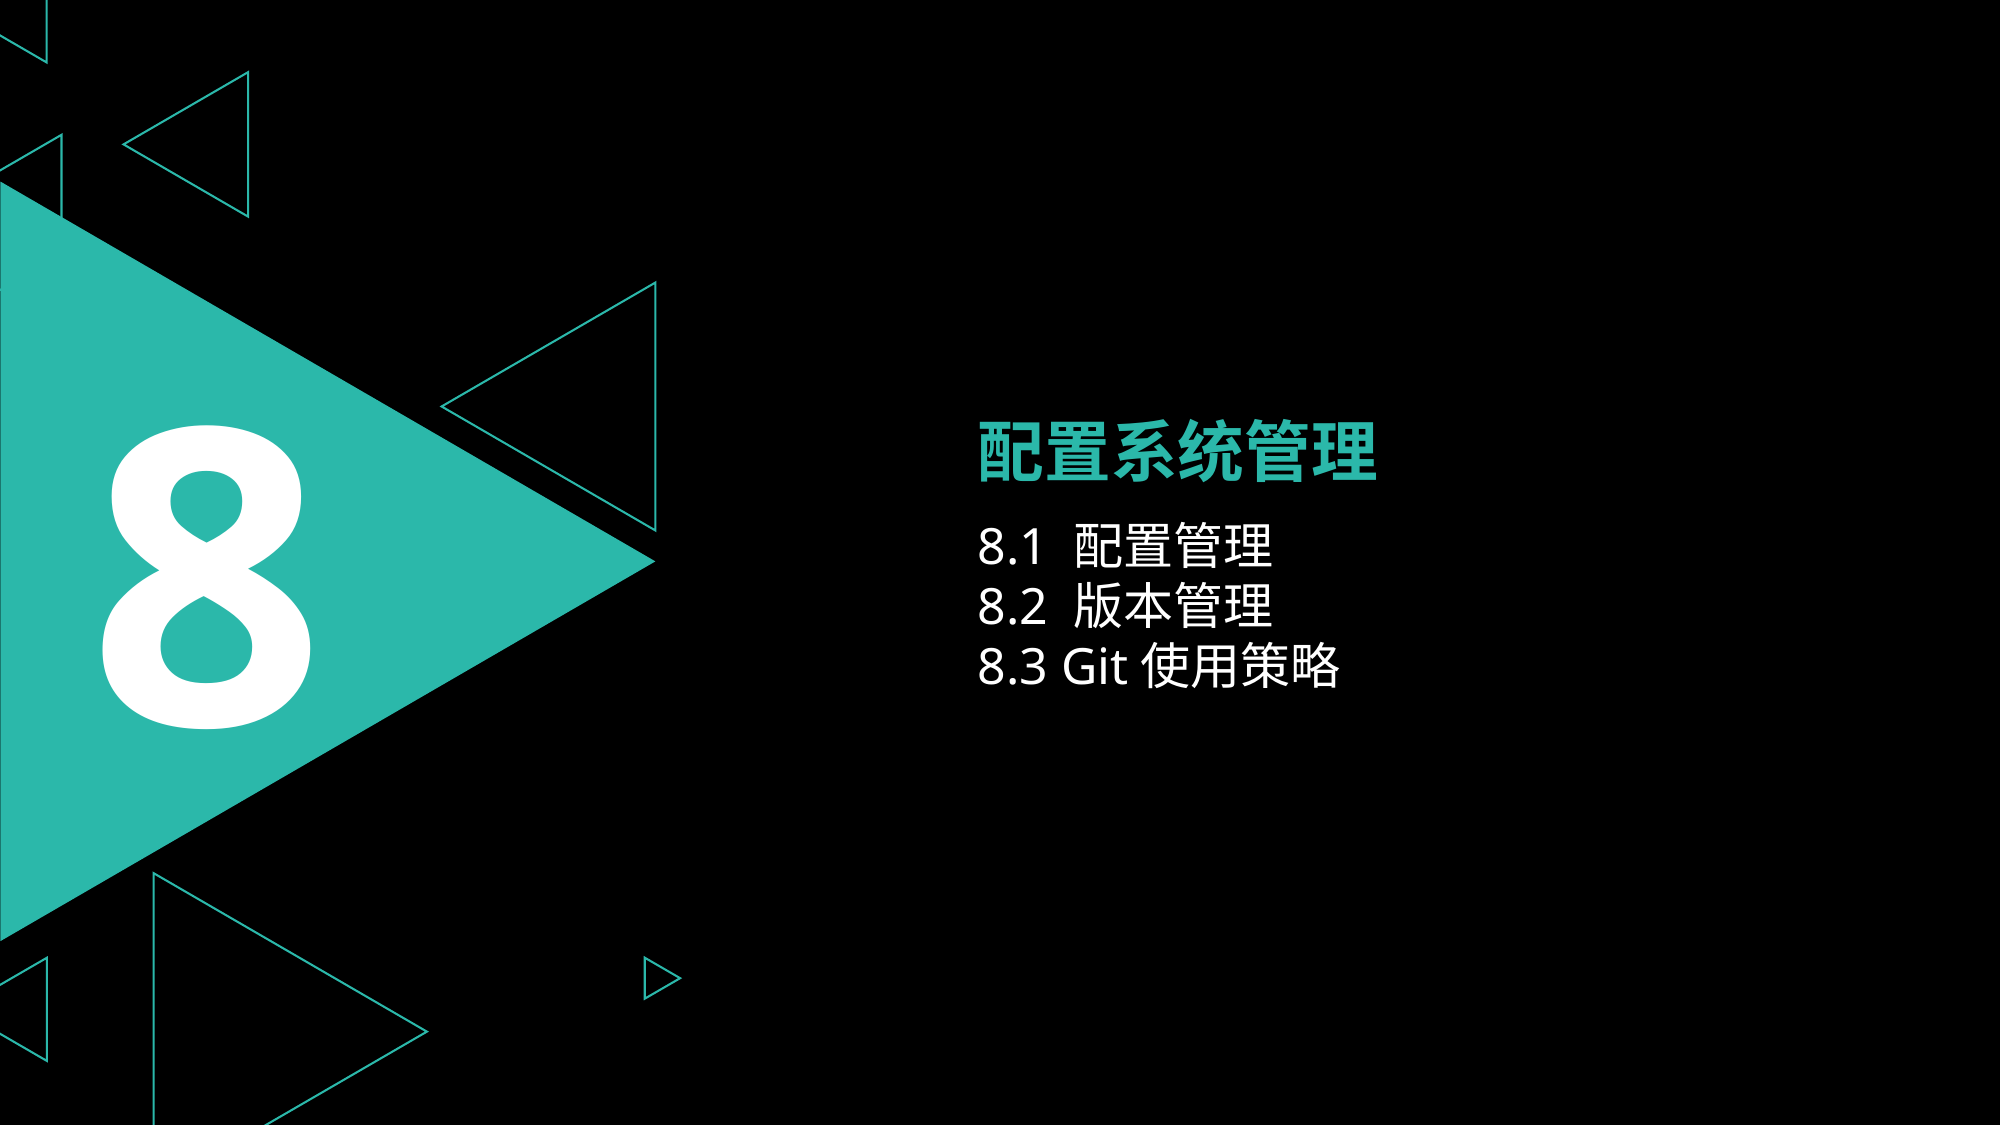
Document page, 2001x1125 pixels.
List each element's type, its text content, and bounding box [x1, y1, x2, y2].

text_box 配置系统管理 [962, 401, 1817, 497]
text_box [0, 129, 953, 996]
text_box 8.1 配置管理 8.2 版本管理 8.3 Git使用策略 [962, 506, 1782, 702]
